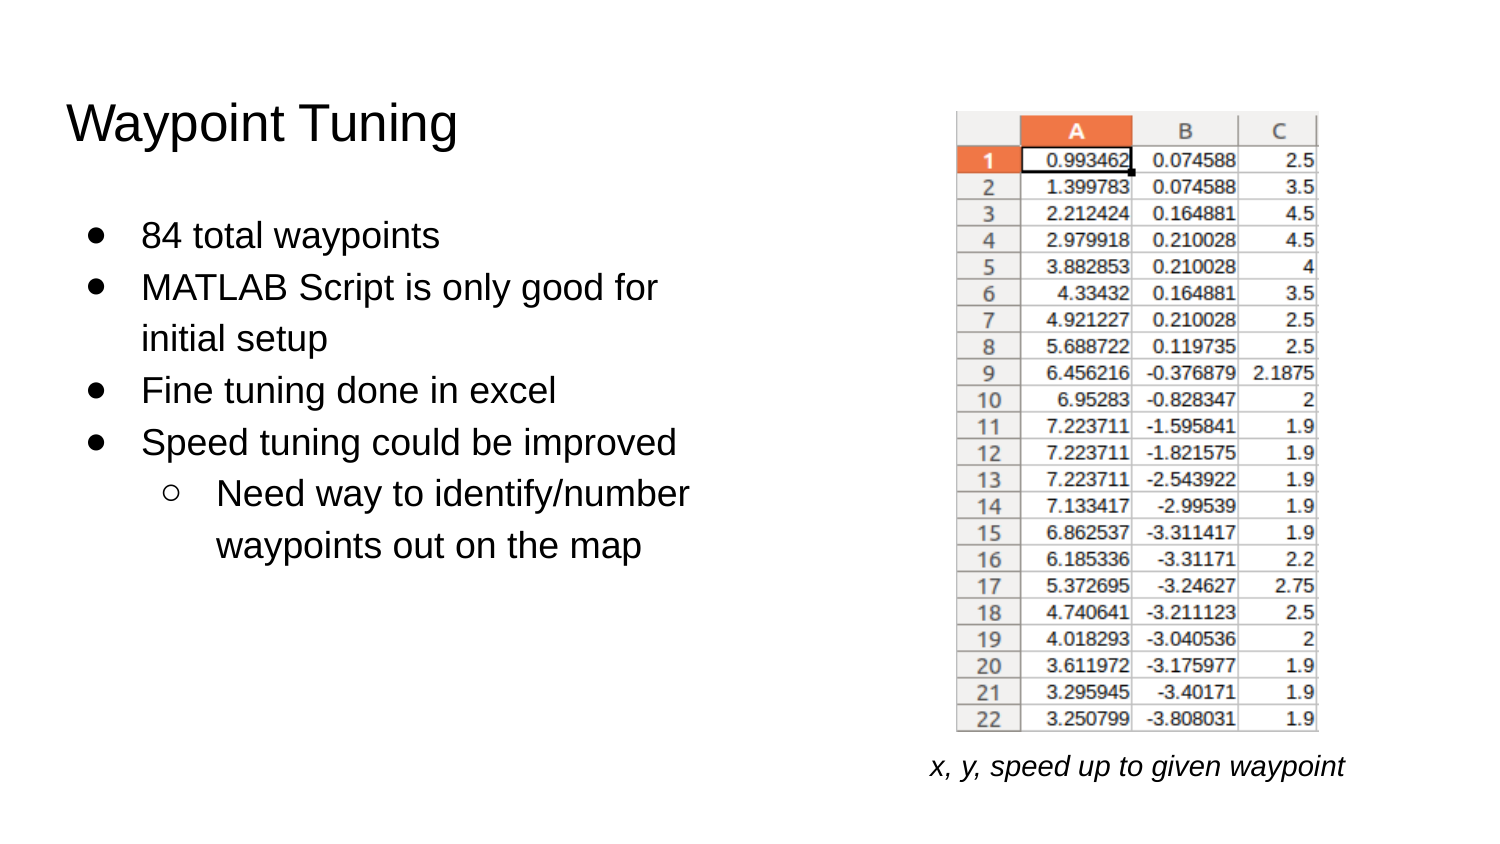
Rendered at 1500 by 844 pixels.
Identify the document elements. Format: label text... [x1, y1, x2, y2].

text_box x, y, speed up to given waypoint [827, 731, 1448, 797]
list 84 total waypoints MATLAB Script is only good for initial setup Fine tuning done in excel Speed tuning could be improved Need way to identify/number waypoints out on the map [51, 189, 750, 750]
picture [956, 111, 1320, 733]
title Waypoint Tuning [51, 72, 1449, 167]
